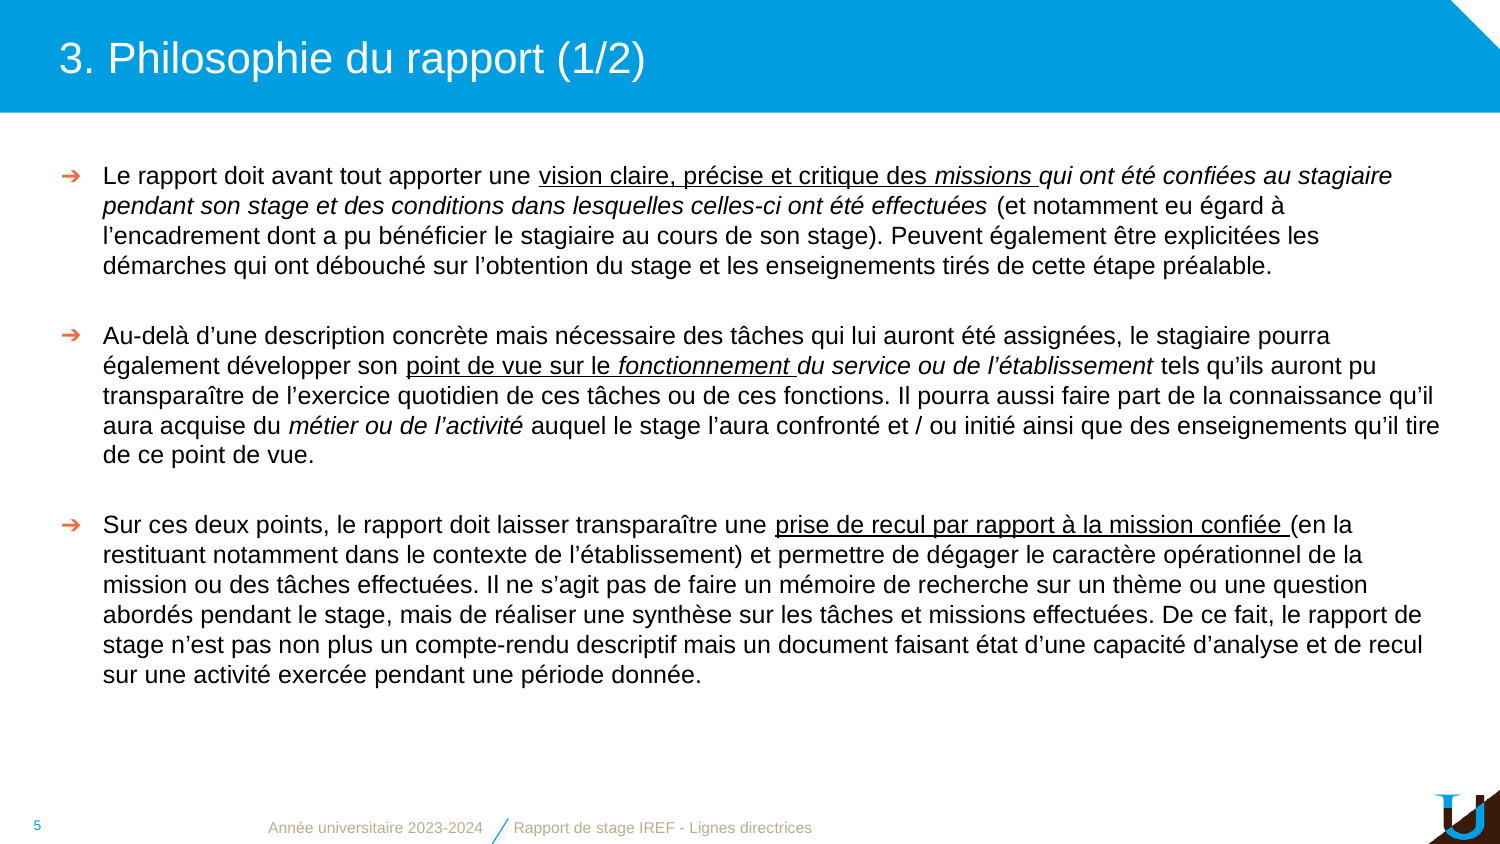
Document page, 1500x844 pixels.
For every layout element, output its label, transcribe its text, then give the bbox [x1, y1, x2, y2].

footer Rapport de stage IREF - Lignes directrices [498, 818, 1362, 844]
slide_number Année universitaire 2023-2024 [147, 818, 498, 844]
title 3. Philosophie du rapport (1/2) [0, 0, 1425, 113]
list Le rapport doit avant tout apporter une vision claire, précise et critique des missions qui ont été confiées au stagiaire pendant son stage et des conditions dans lesquelles celles-ci ont été effectuées (et notamment eu égard à l’encadrement dont a pu bénéficier le stagiaire au cours de son stage). Peuvent également être explicitées les démarches qui ont débouché sur l’obtention du stage et les enseignements tirés de cette étape préalable. Au-delà d’une description concrète mais nécessaire des tâches qui lui auront été assignées, le stagiaire pourra également développer son point de vue sur le fonctionnement du service ou de l’établissement tels qu’ils auront pu transparaître de l’exercice quotidien de ces tâches ou de ces fonctions. Il pourra aussi faire part de la connaissance qu’il aura acquise du métier ou de l’activité auquel le stage l’aura confronté et / ou initié ainsi que des enseignements qu’il tire de ce point de vue. Sur ces deux points, le rapport doit laisser transparaître une prise de recul par rapport à la mission confiée (en la restituant notamment dans le contexte de l’établissement) et permettre de dégager le caractère opérationnel de la mission ou des tâches effectuées. Il ne s’agit pas de faire un mémoire de recherche sur un thème ou une question abordés pendant le stage, mais de réaliser une synthèse sur les tâches et missions effectuées. De ce fait, le rapport de stage n’est pas non plus un compte-rendu descriptif mais un document faisant état d’une capacité d’analyse et de recul sur une activité exercée pendant une période donnée. [45, 152, 1464, 754]
picture [1425, 787, 1500, 844]
slide_number 5 [0, 806, 75, 844]
